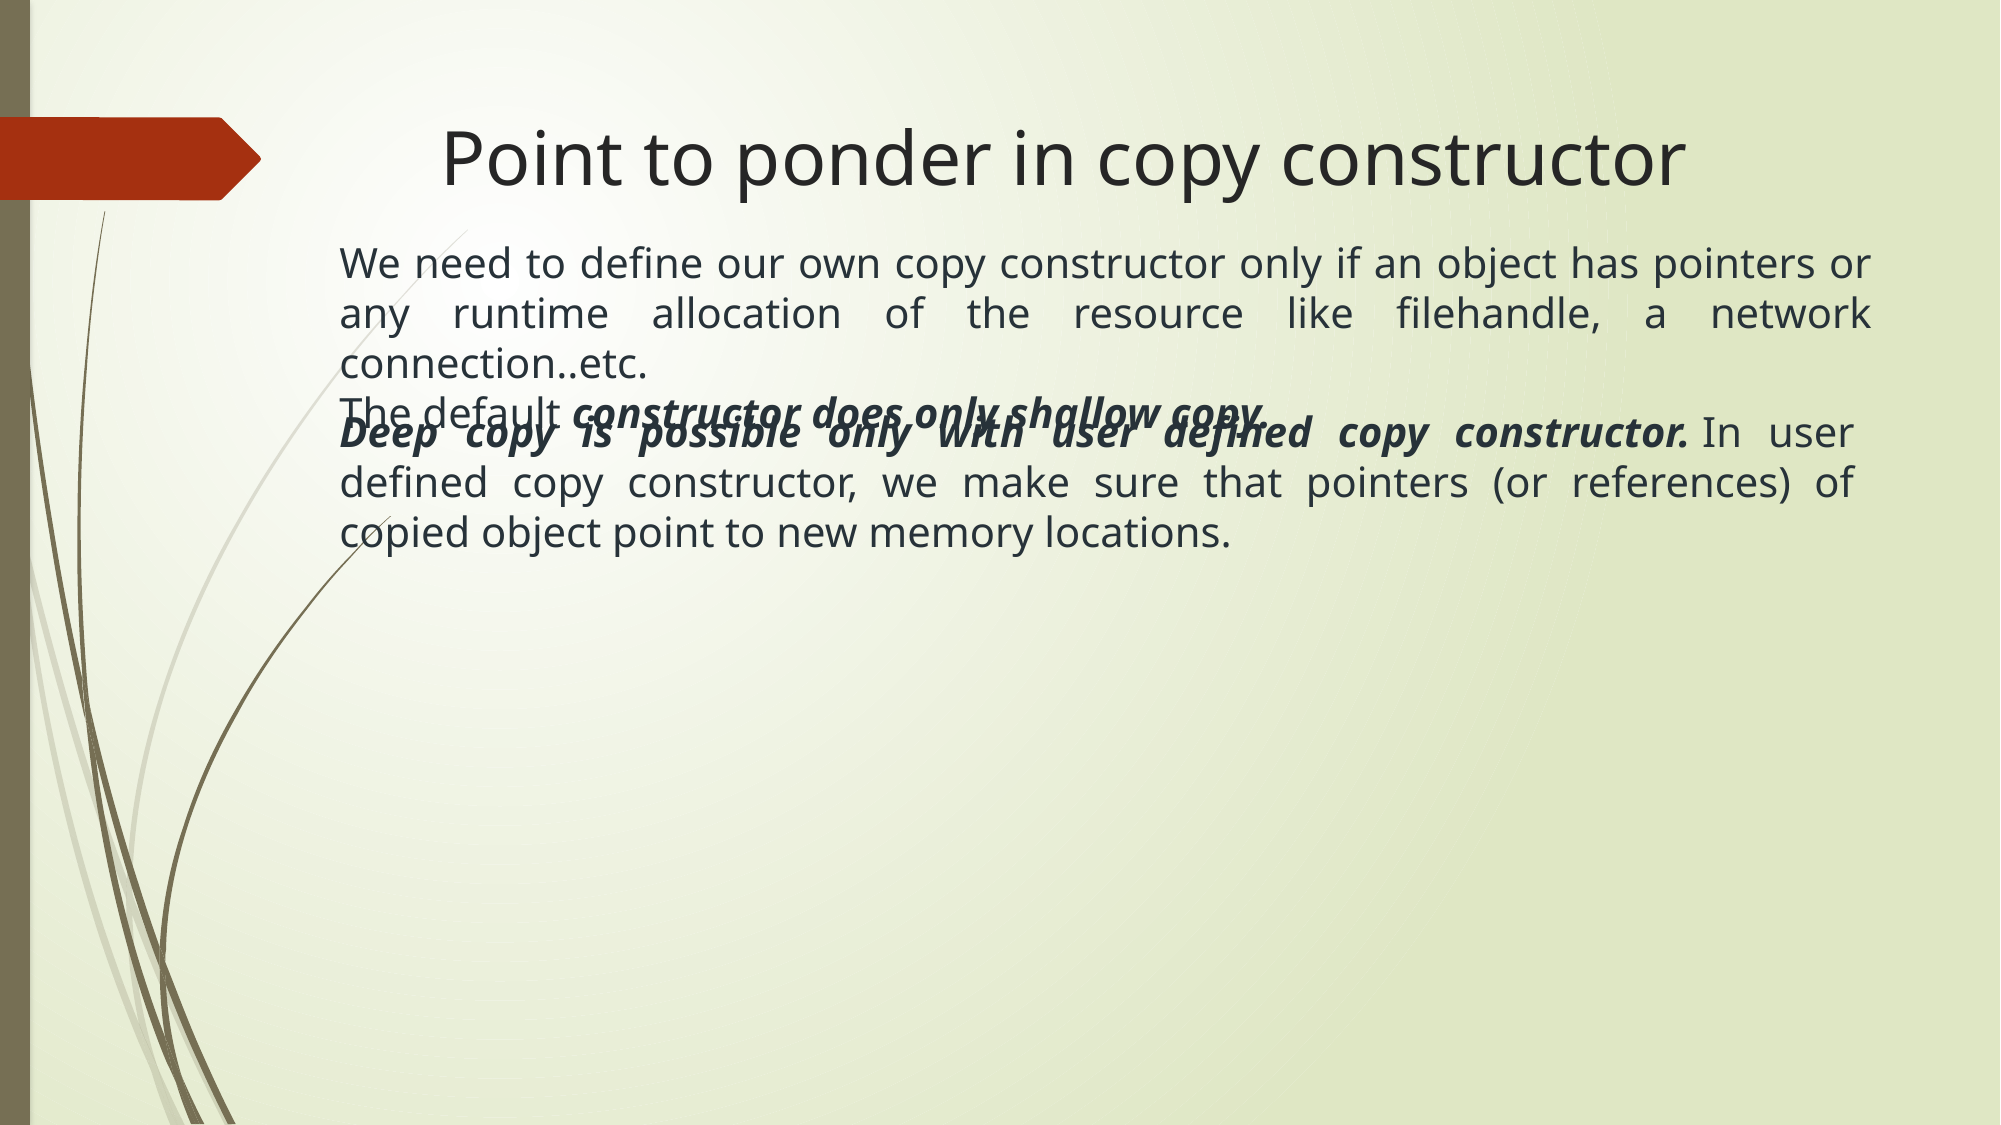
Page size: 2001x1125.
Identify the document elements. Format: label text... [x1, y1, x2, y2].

text_box Deep copy is possible only with user defined copy constructor. In user defined copy constructor, we make sure that pointers (or references) of copied object point to new memory locations. [324, 398, 1870, 564]
title Point to ponder in copy constructor [425, 102, 1888, 229]
text_box We need to define our own copy constructor only if an object has pointers or any runtime allocation of the resource like filehandle, a network connection..etc. The default constructor does only shallow copy. [324, 229, 1888, 444]
